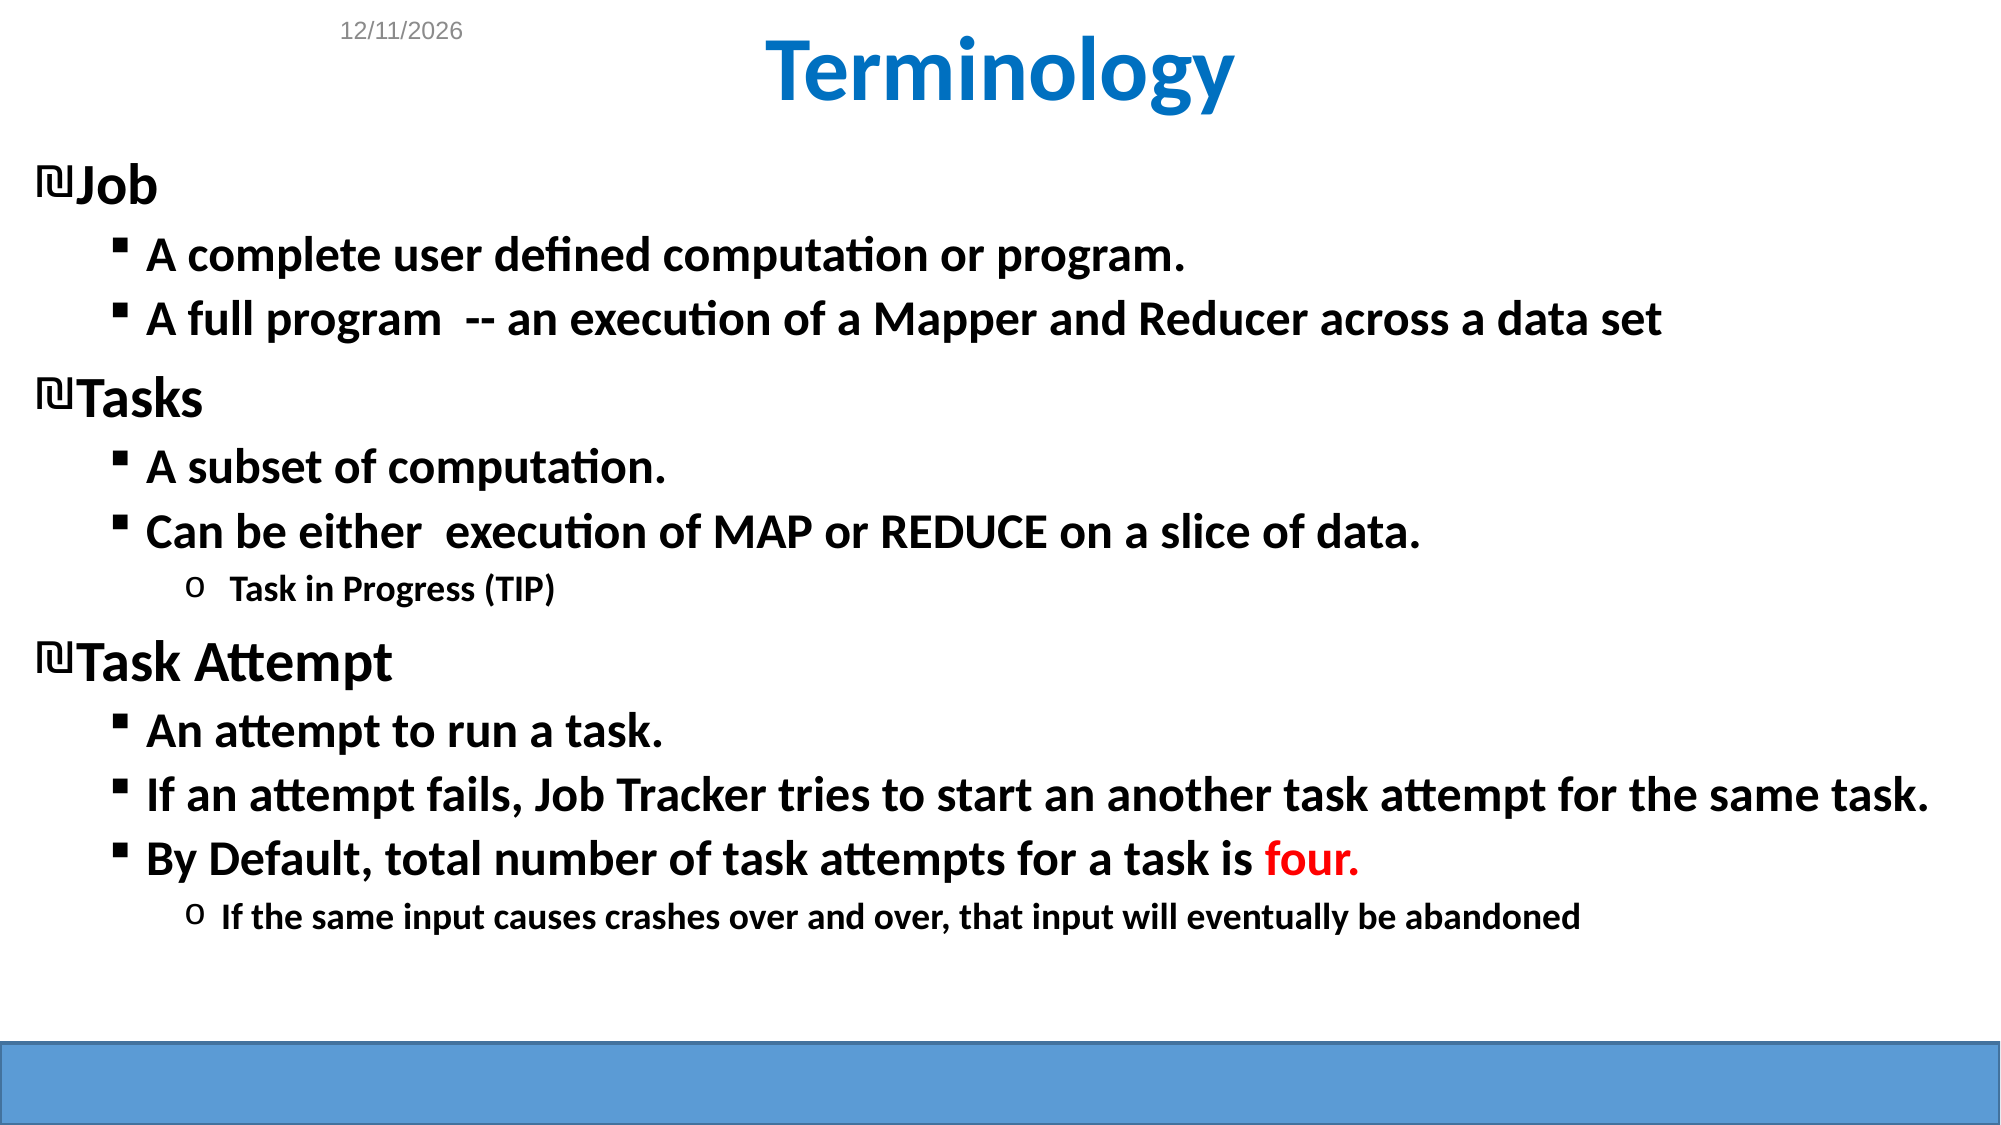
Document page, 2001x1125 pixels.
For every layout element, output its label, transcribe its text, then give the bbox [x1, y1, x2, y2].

text_box [324, 2, 800, 57]
text_box Terminology [18, 11, 1984, 129]
text_box Job A complete user defined computation or program. A full program -- an execution of a Mapper and Reducer across a data set Tasks A subset of computation. Can be either execution of MAP or REDUCE on a slice of data. Task in Progress (TIP) Task Attempt An attempt to run a task. If an attempt fails, Job Tracker tries to start an another task attempt for the same task. By Default, total number of task attempts for a task is four. If the same input causes crashes over and over, that input will eventually be abandoned [18, 147, 1984, 992]
